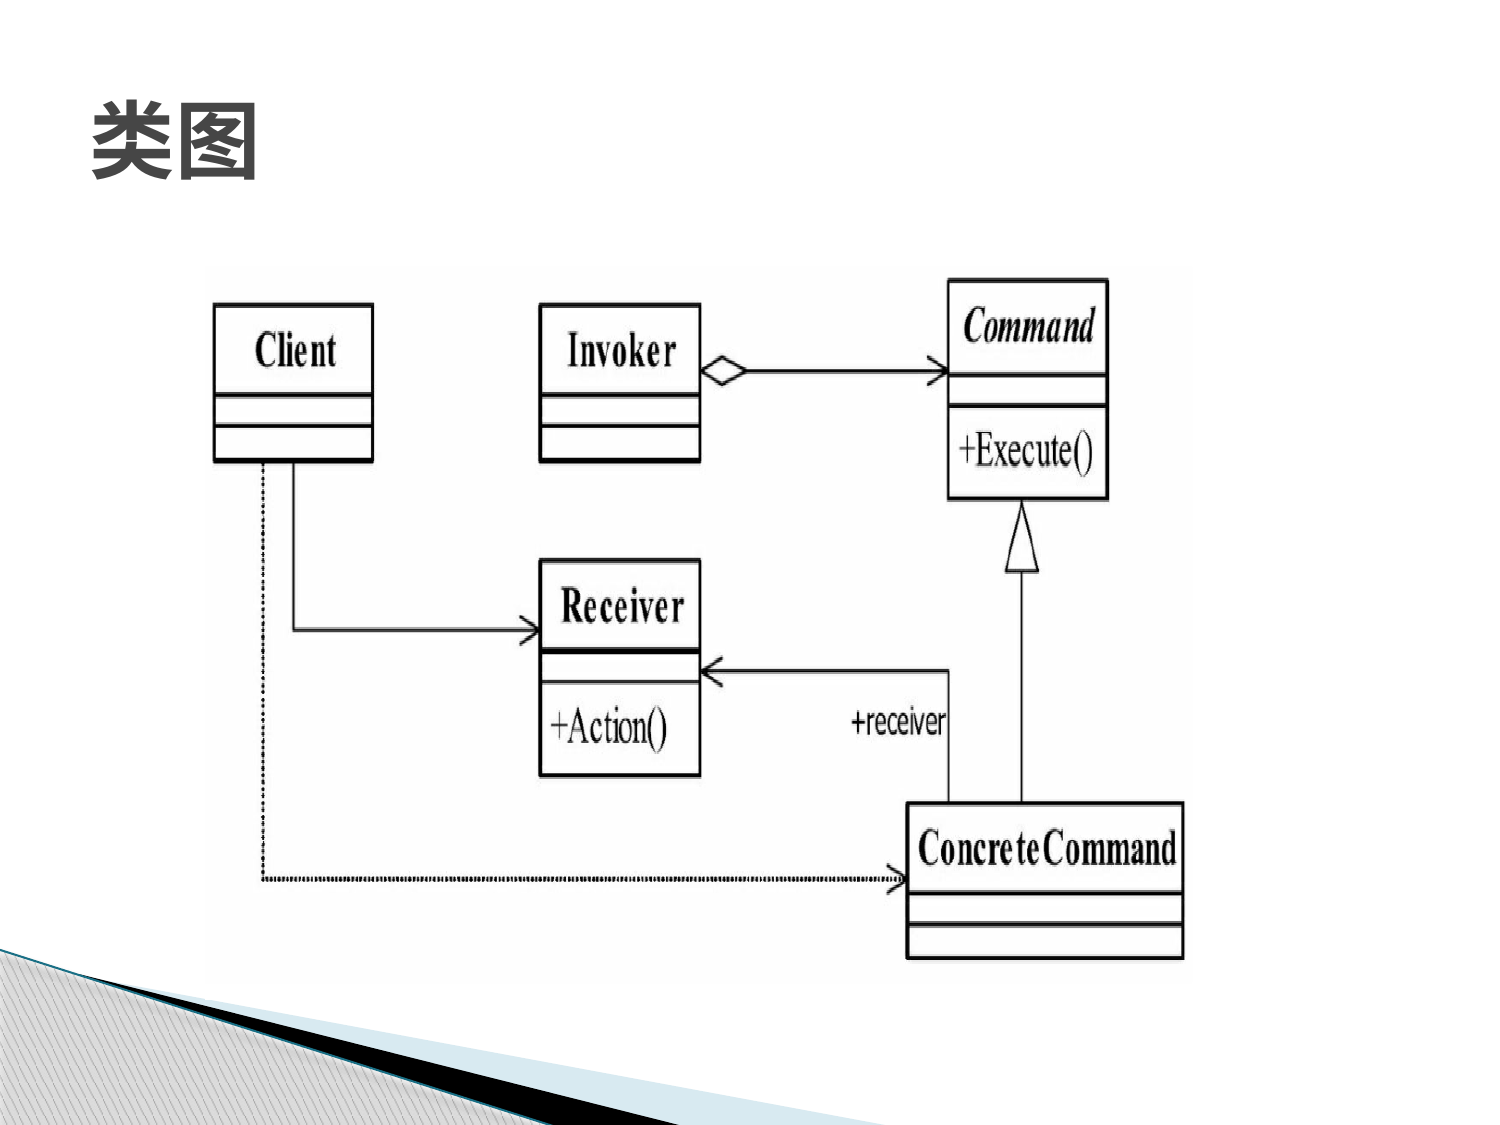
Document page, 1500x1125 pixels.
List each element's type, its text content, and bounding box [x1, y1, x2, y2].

picture [204, 202, 1198, 1000]
title 类图 [75, 45, 1425, 233]
